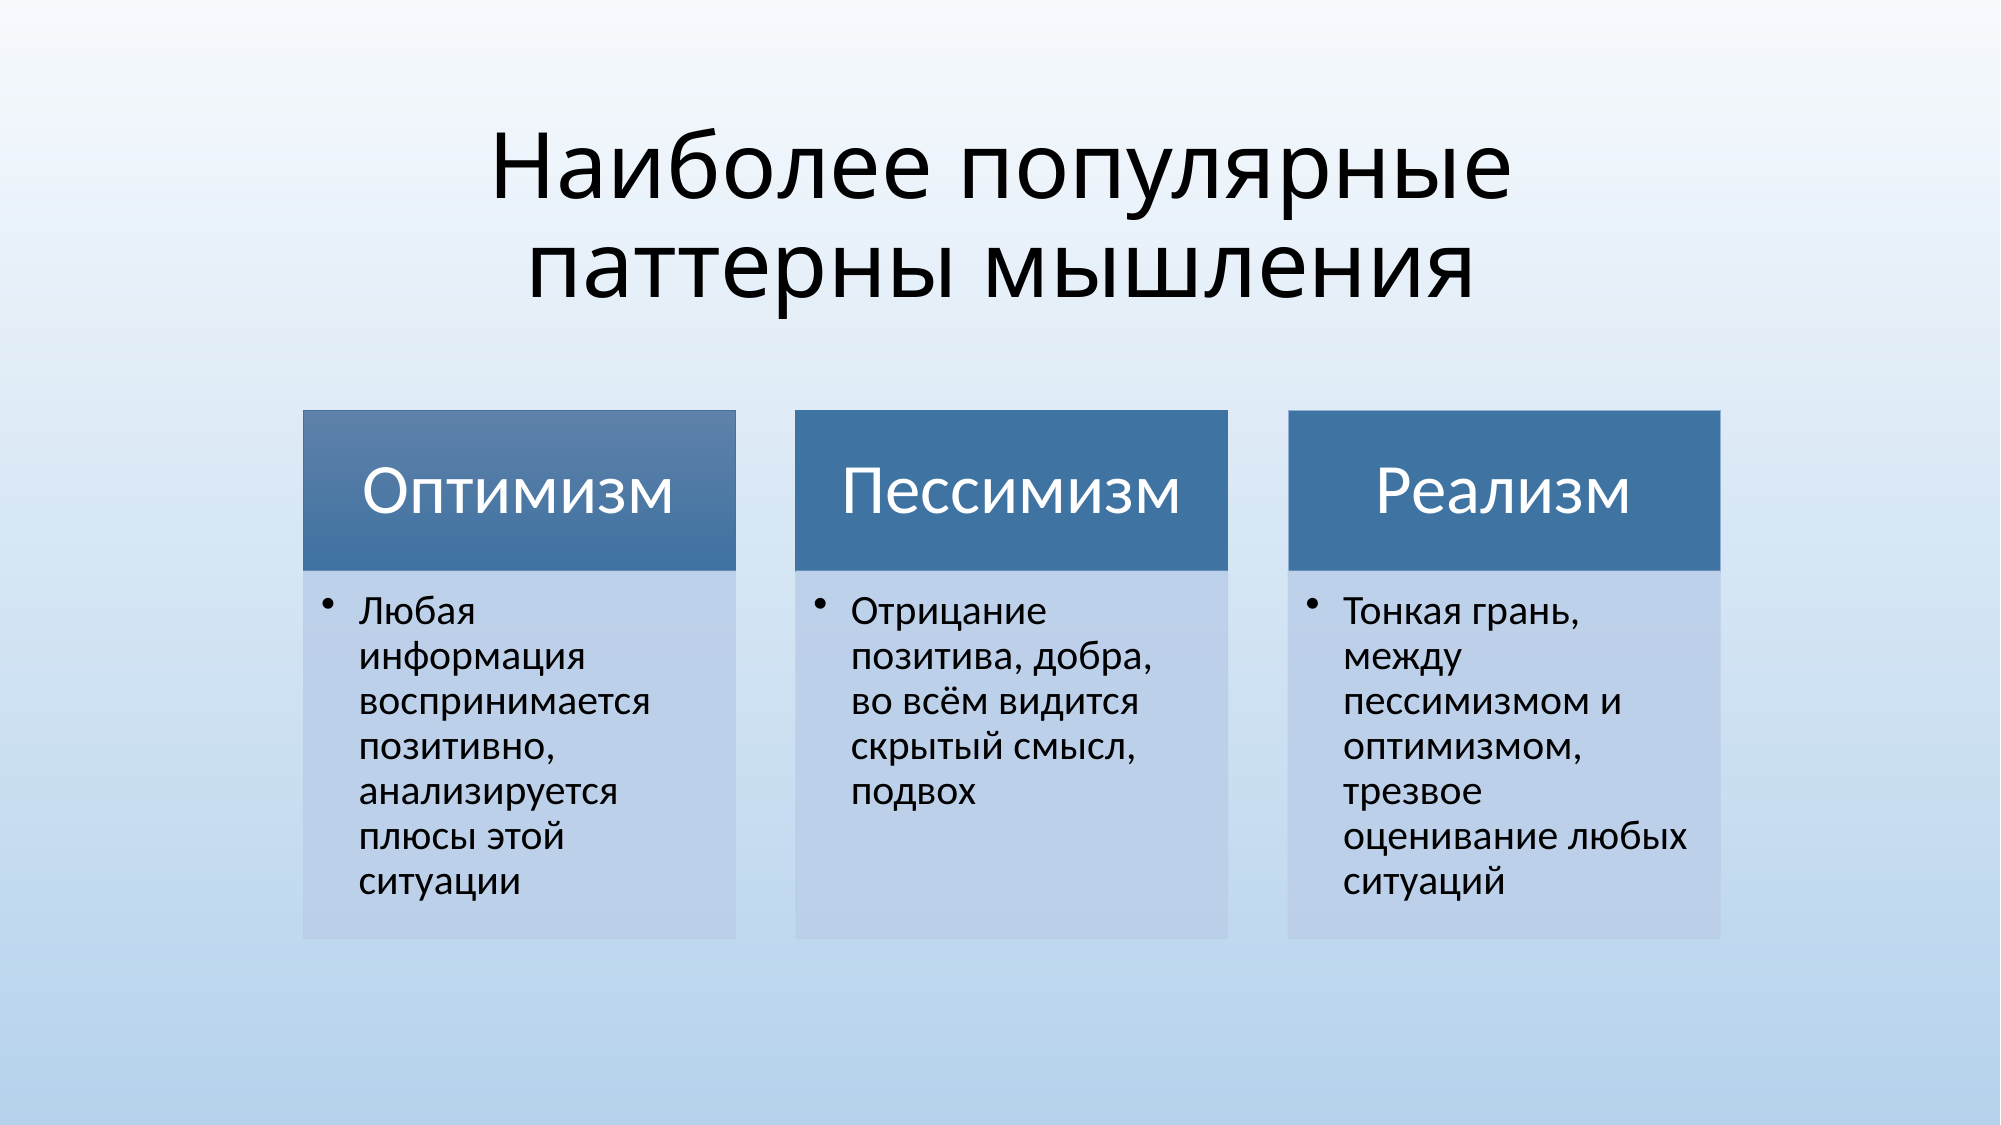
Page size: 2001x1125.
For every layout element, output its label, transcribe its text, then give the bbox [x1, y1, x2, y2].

title Наиболее популярные паттерны мышления [326, 101, 1677, 243]
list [303, 243, 1721, 1106]
